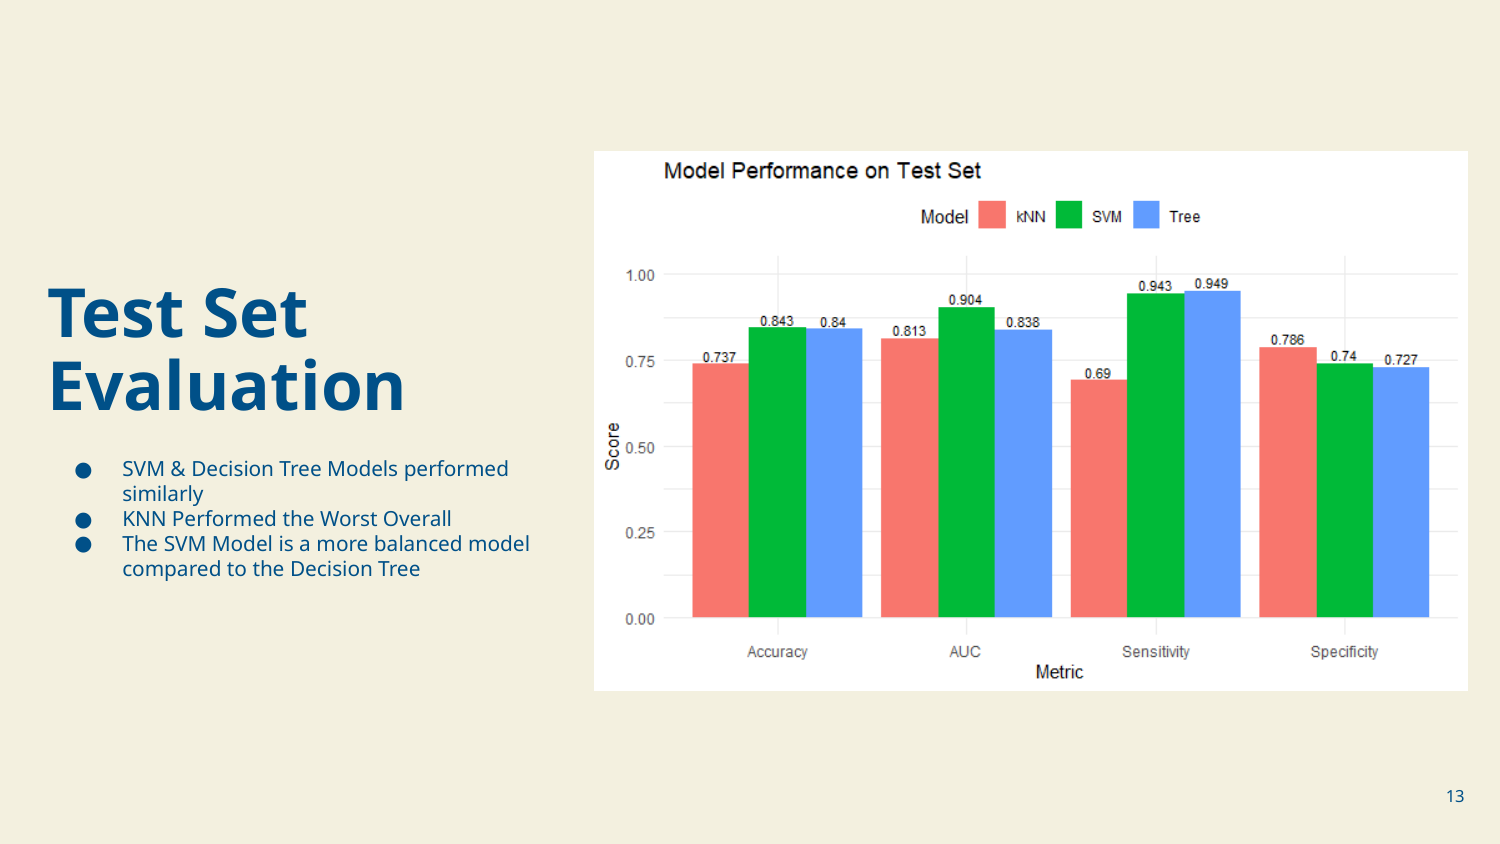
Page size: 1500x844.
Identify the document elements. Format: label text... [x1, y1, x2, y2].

picture [594, 151, 1468, 691]
slide_number ‹#› [1389, 764, 1480, 830]
list SVM & Decision Tree Models performed similarly KNN Performed the Worst Overall The SVM Model is a more balanced model compared to the Decision Tree [32, 440, 550, 740]
title Test Set Evaluation [32, 172, 550, 440]
